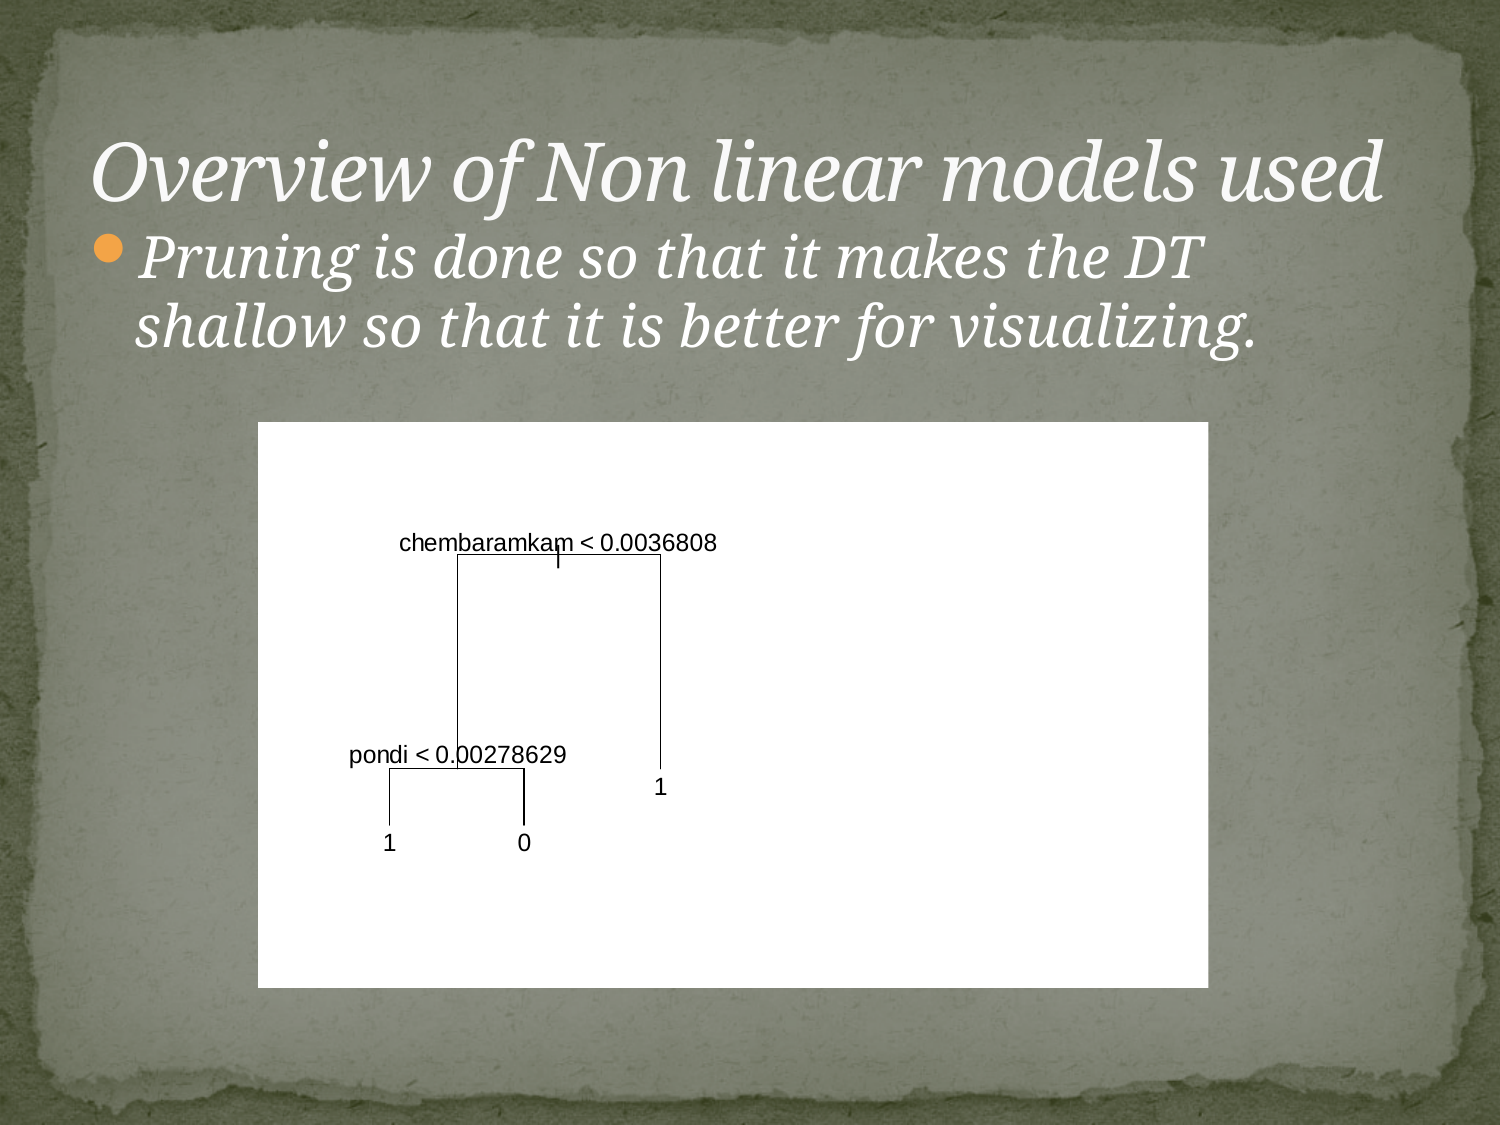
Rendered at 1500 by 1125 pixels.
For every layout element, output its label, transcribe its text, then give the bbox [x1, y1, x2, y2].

picture [259, 423, 1208, 987]
list Pruning is done so that it makes the DT shallow so that it is better for visualizing. [75, 225, 1425, 955]
title Overview of Non linear models used [74, 24, 1425, 225]
